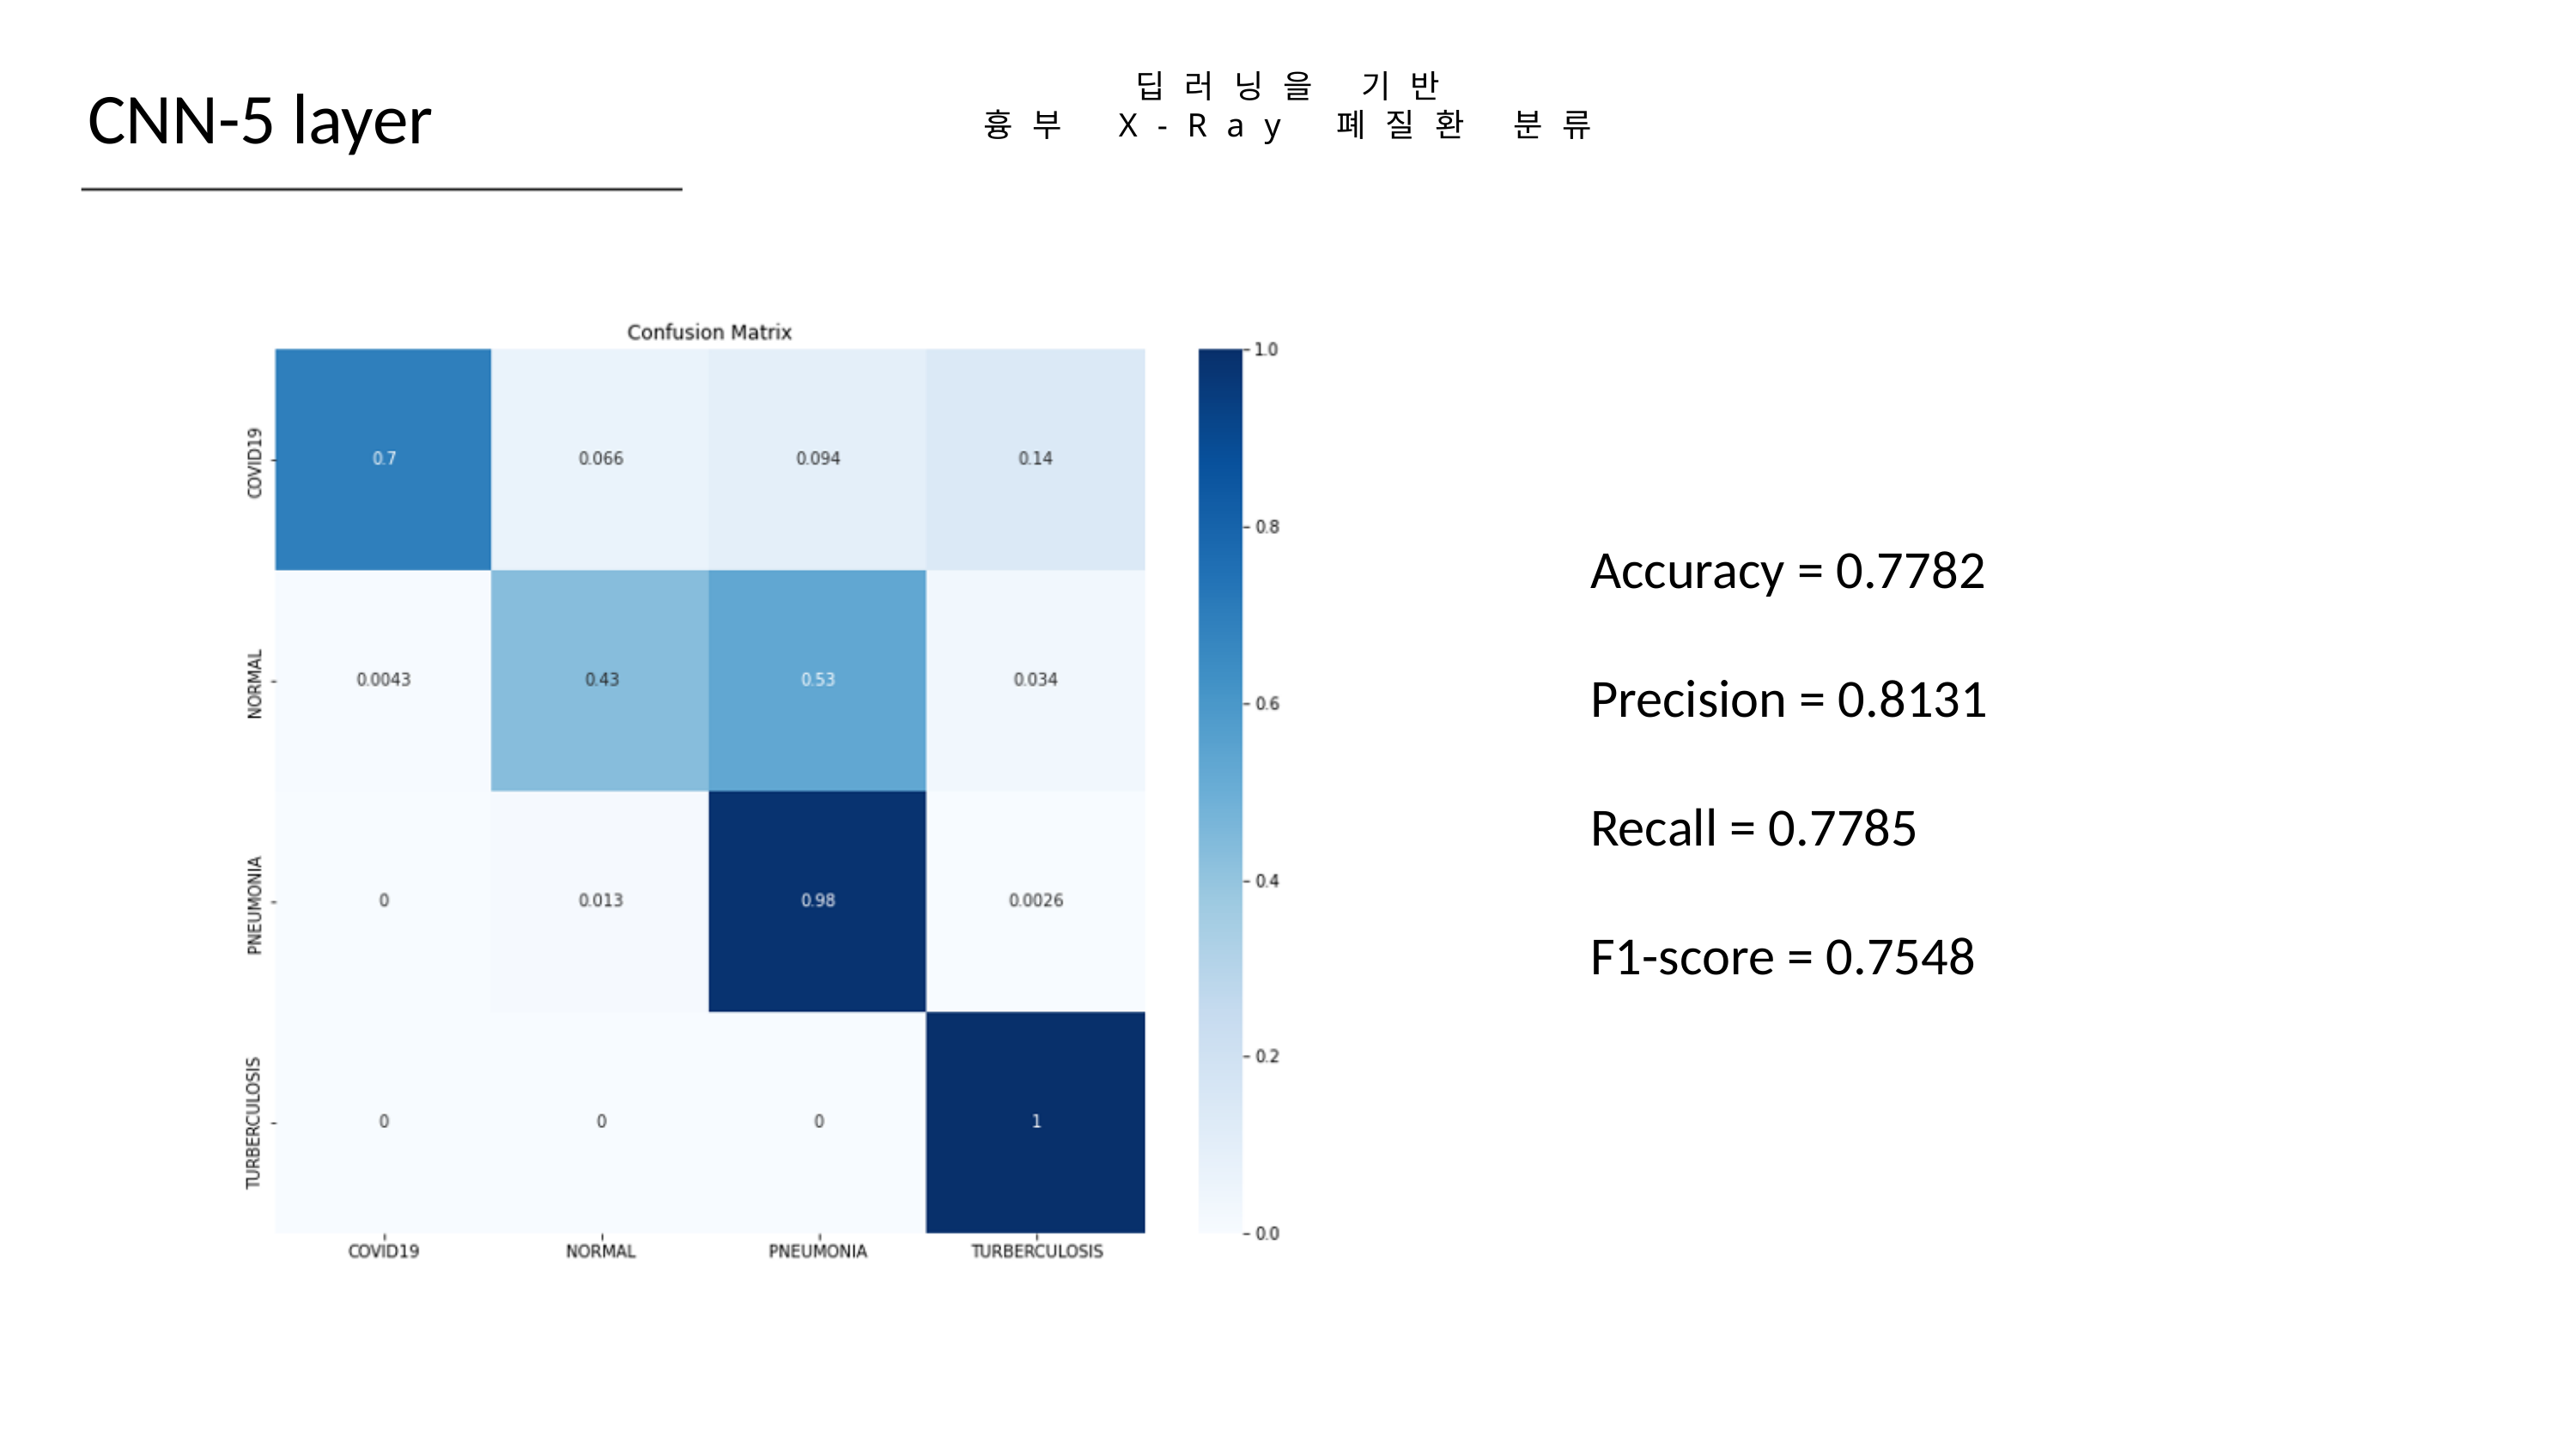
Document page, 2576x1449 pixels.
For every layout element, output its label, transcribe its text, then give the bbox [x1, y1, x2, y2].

text_box Accuracy = 0.7782 Precision = 0.8131 Recall = 0.7785 F1-score = 0.7548 [1577, 528, 2082, 992]
text_box 딥러닝을 기반 흉부 X-Ray 폐질환 분류 [197, 59, 2379, 189]
picture [215, 302, 1289, 1279]
text_box CNN-5 layer [75, 65, 197, 165]
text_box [81, 184, 683, 194]
